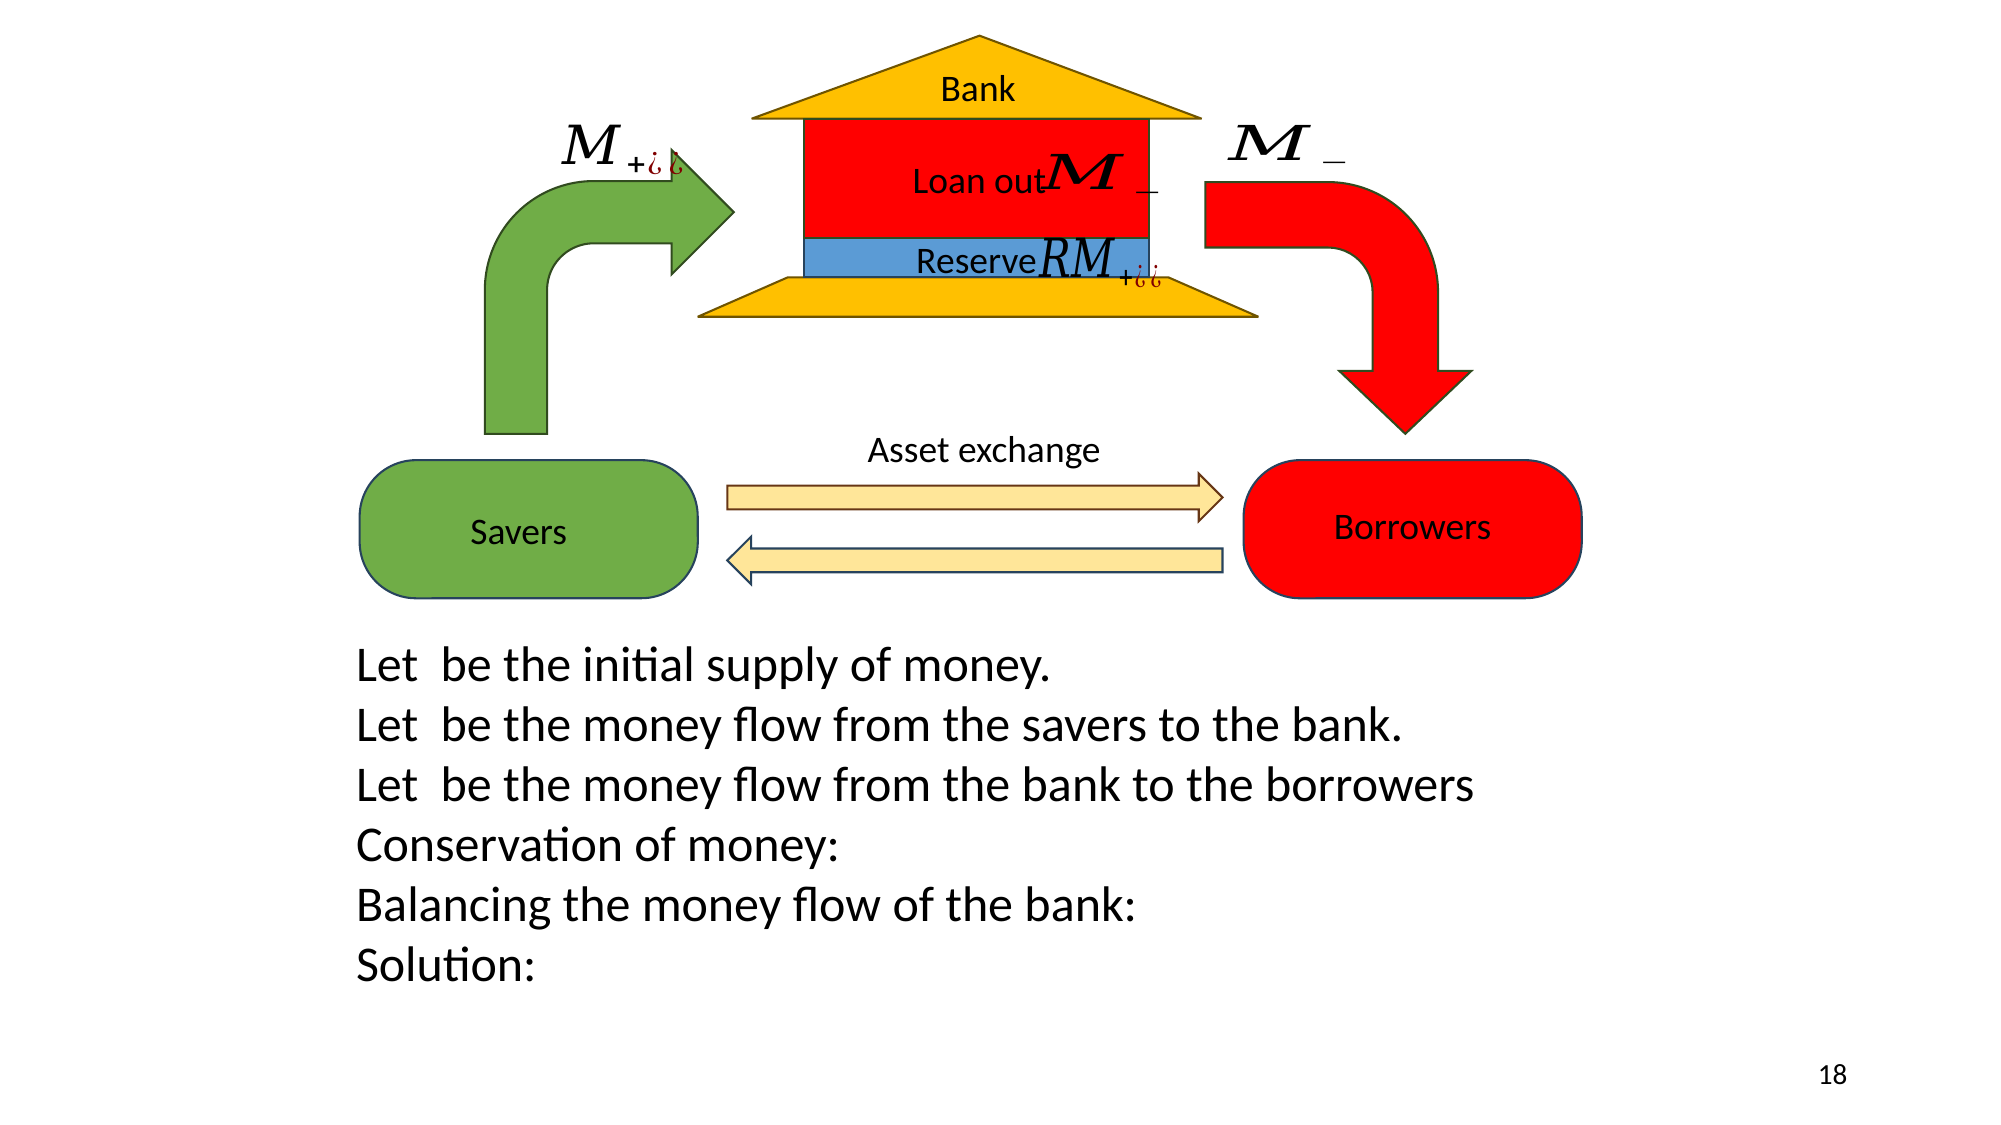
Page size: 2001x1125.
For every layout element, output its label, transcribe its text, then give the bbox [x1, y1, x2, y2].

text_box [359, 35, 1582, 599]
slide_number 18 [1412, 1042, 1863, 1103]
